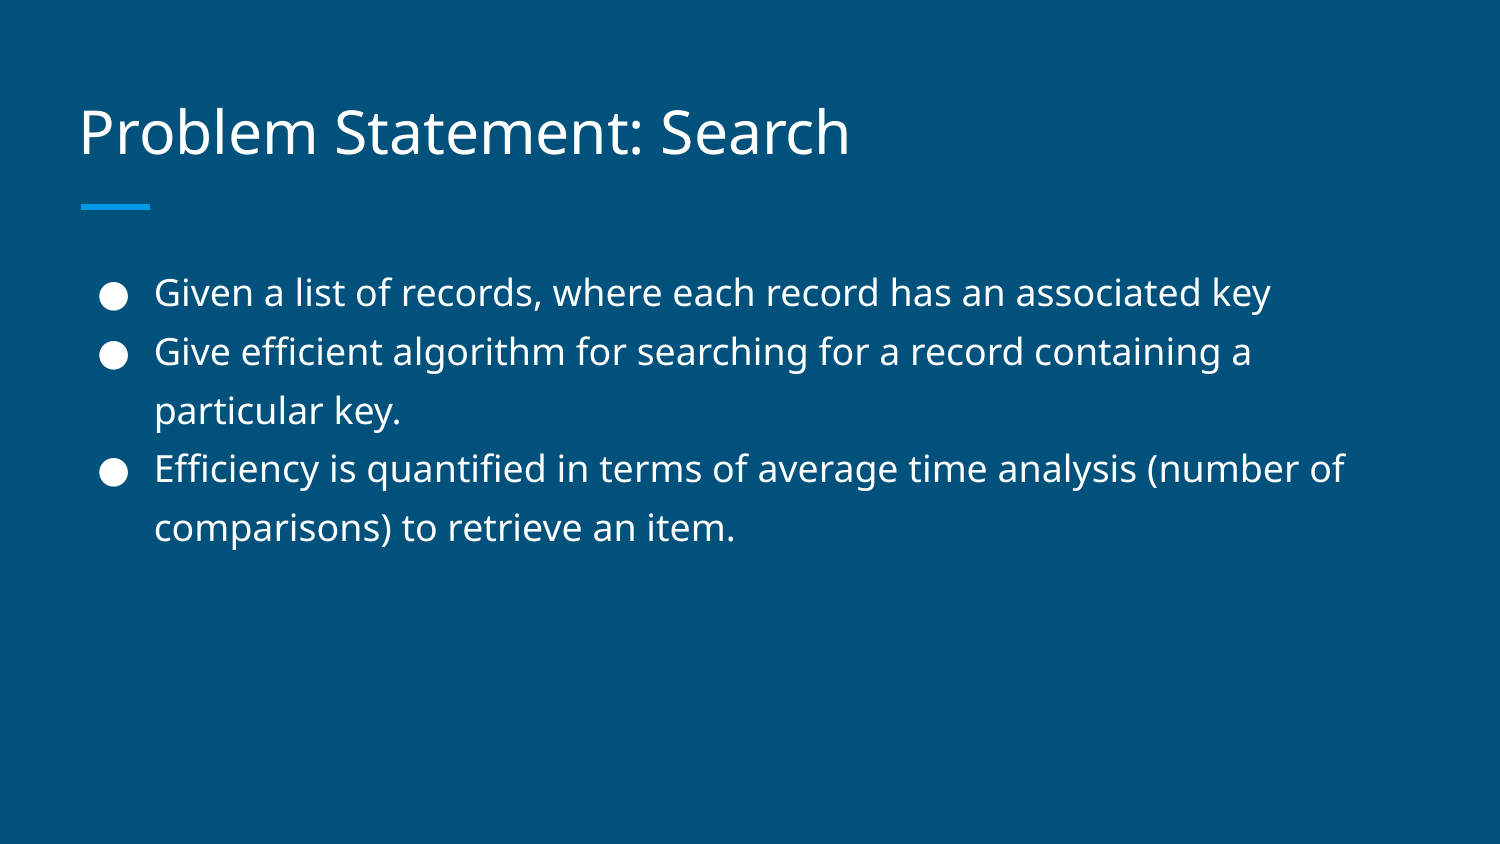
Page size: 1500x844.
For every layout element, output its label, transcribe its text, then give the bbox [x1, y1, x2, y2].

title Problem Statement: Search [63, 75, 1437, 188]
list Given a list of records, where each record has an associated key Give efficient algorithm for searching for a record containing a particular key. Efficiency is quantified in terms of average time analysis (number of comparisons) to retrieve an item. [63, 244, 1437, 750]
